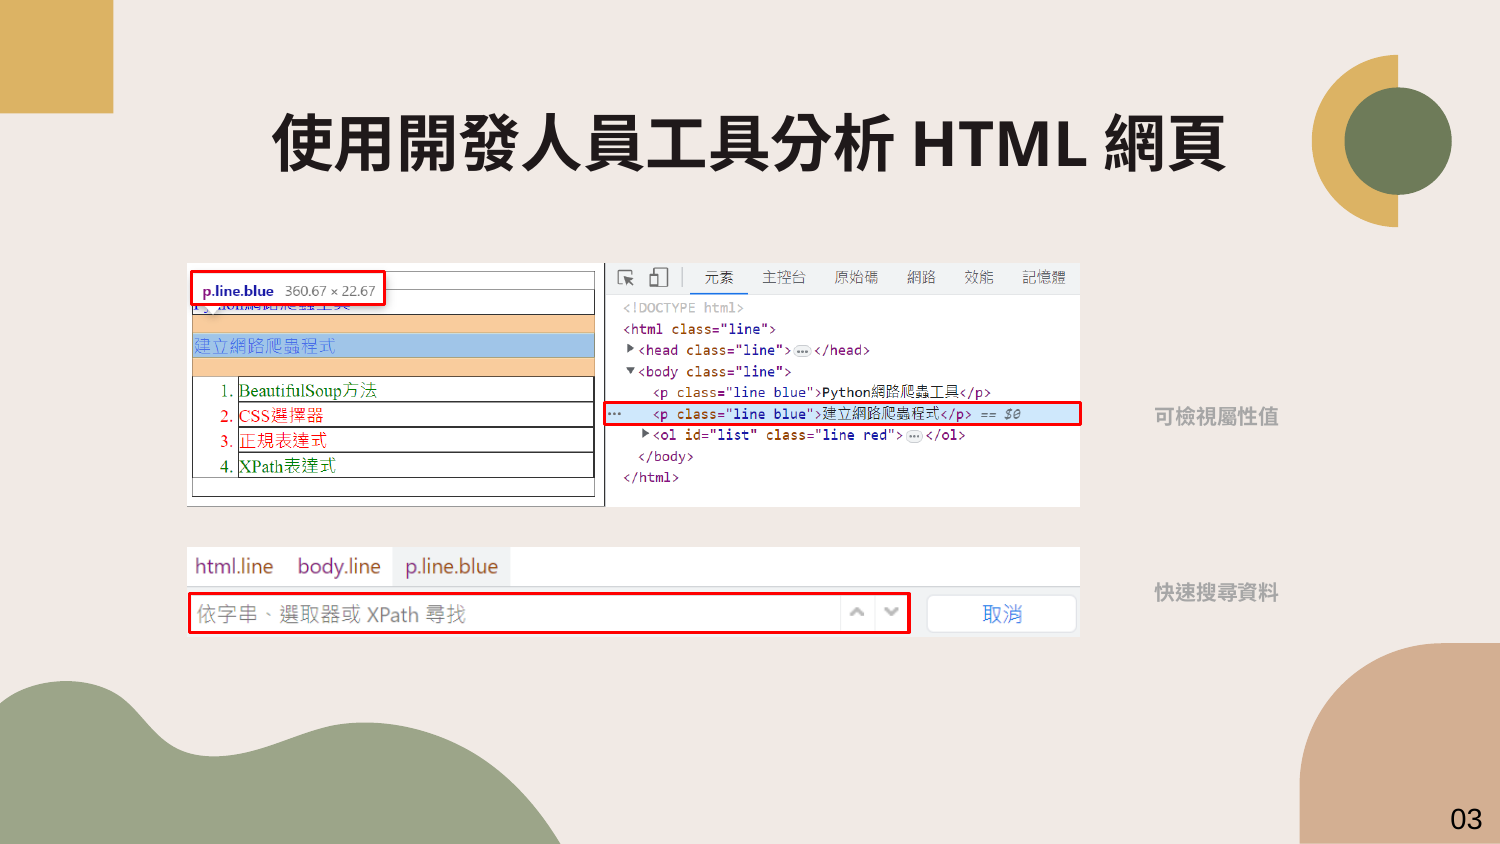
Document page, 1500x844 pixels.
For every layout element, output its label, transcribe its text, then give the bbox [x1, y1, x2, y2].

text_box 快速搜尋資料 [1140, 571, 1297, 612]
title 使用開發人員工具分析HTML網頁 [118, 88, 1306, 167]
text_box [1311, 54, 1453, 228]
picture [187, 547, 1080, 637]
text_box 03 [1435, 793, 1500, 843]
picture [187, 263, 1080, 508]
text_box 可檢視屬性值 [1140, 396, 1297, 436]
